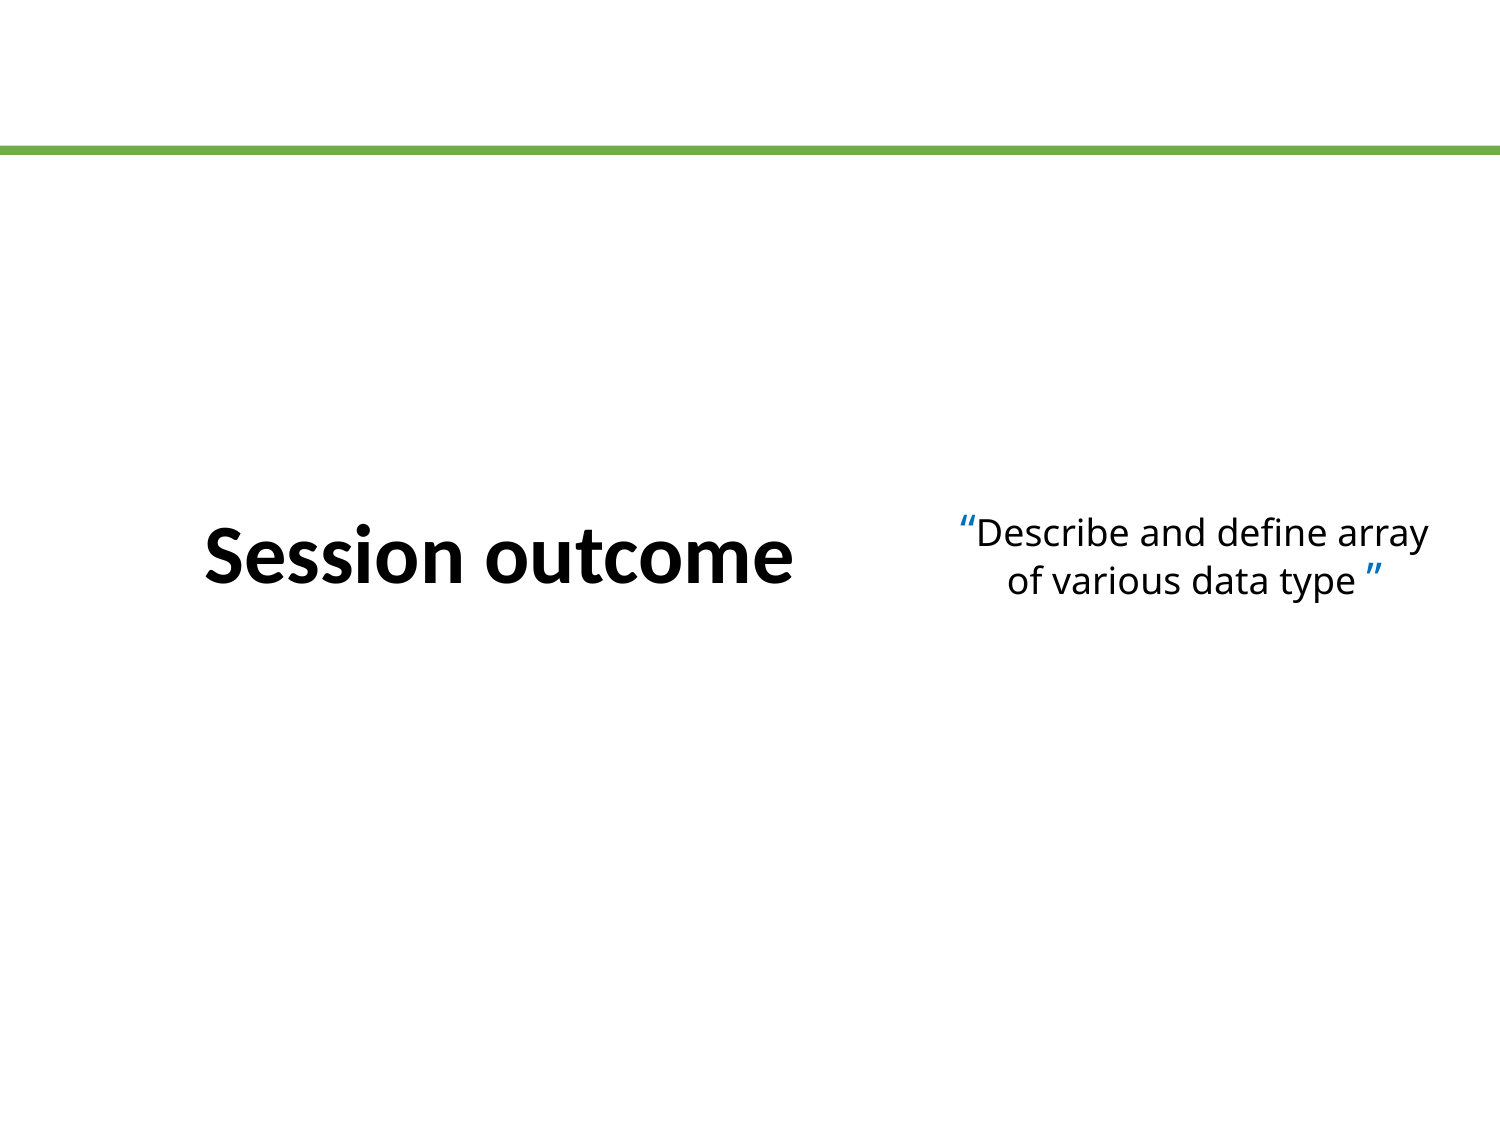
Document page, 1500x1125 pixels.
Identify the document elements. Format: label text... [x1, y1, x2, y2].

title Session outcome [54, 331, 944, 782]
subtitle “Describe and define array of various data type ” [944, 331, 1445, 782]
